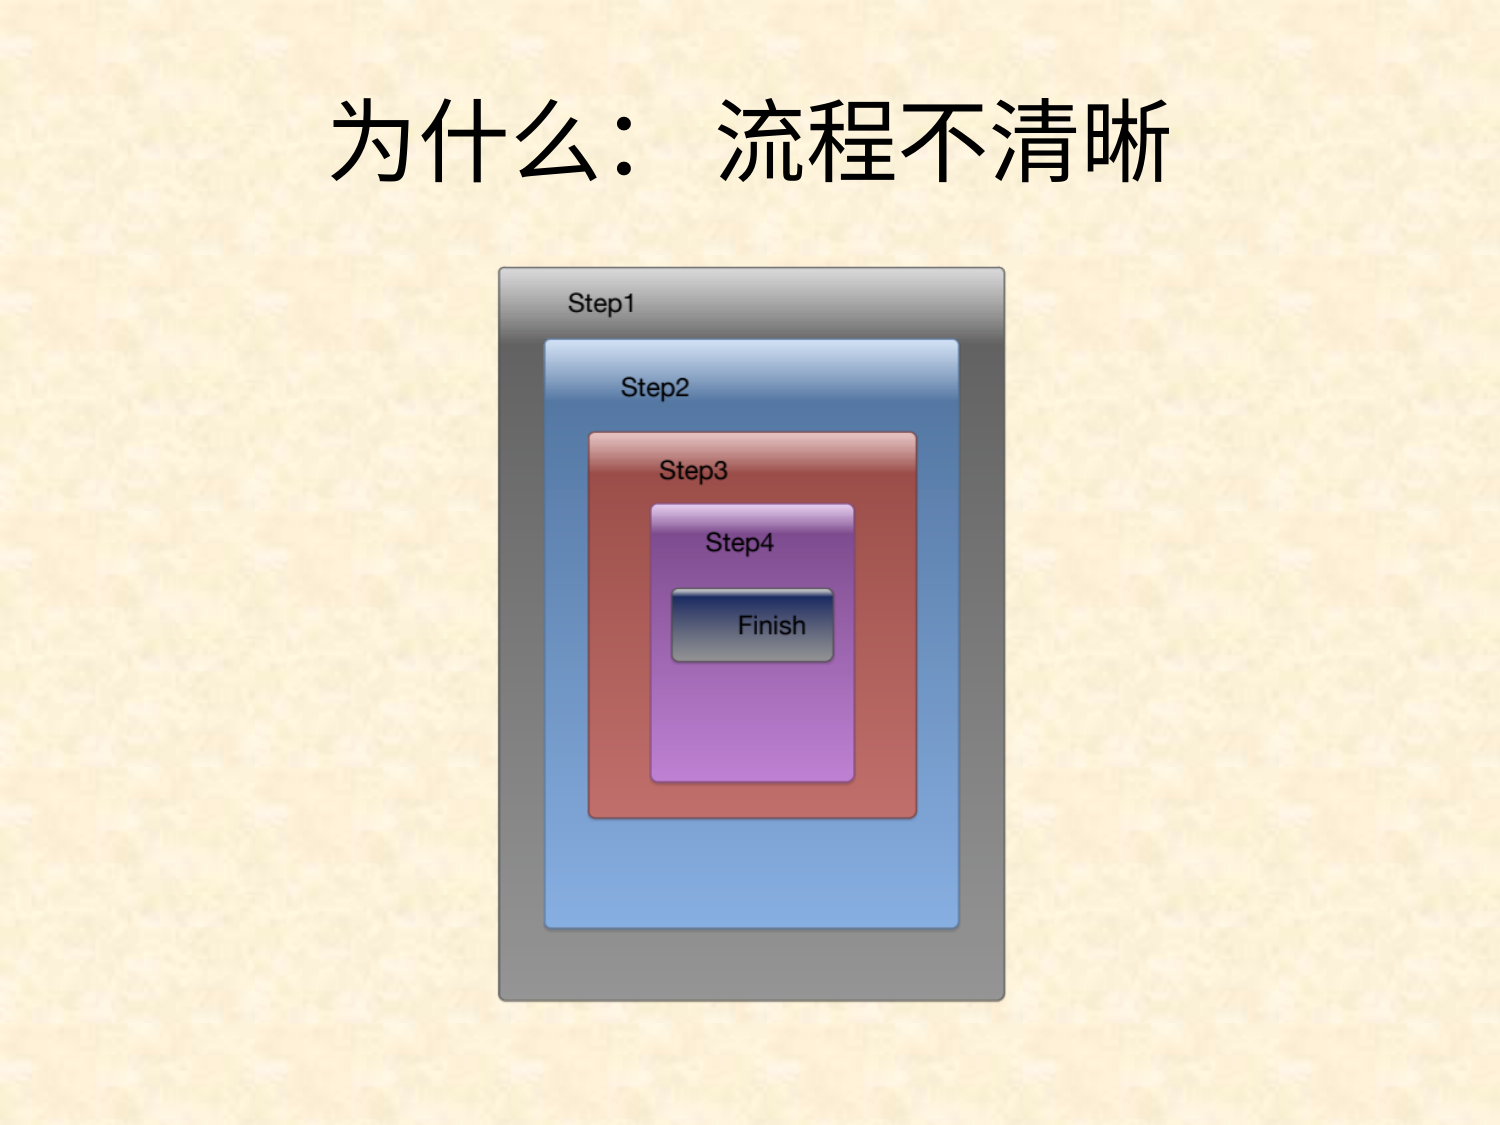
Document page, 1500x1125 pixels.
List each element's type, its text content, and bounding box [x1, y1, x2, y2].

picture [0, 0, 1500, 1125]
title 为什么： 流程不清晰 [75, 45, 1425, 233]
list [74, 262, 1426, 1006]
